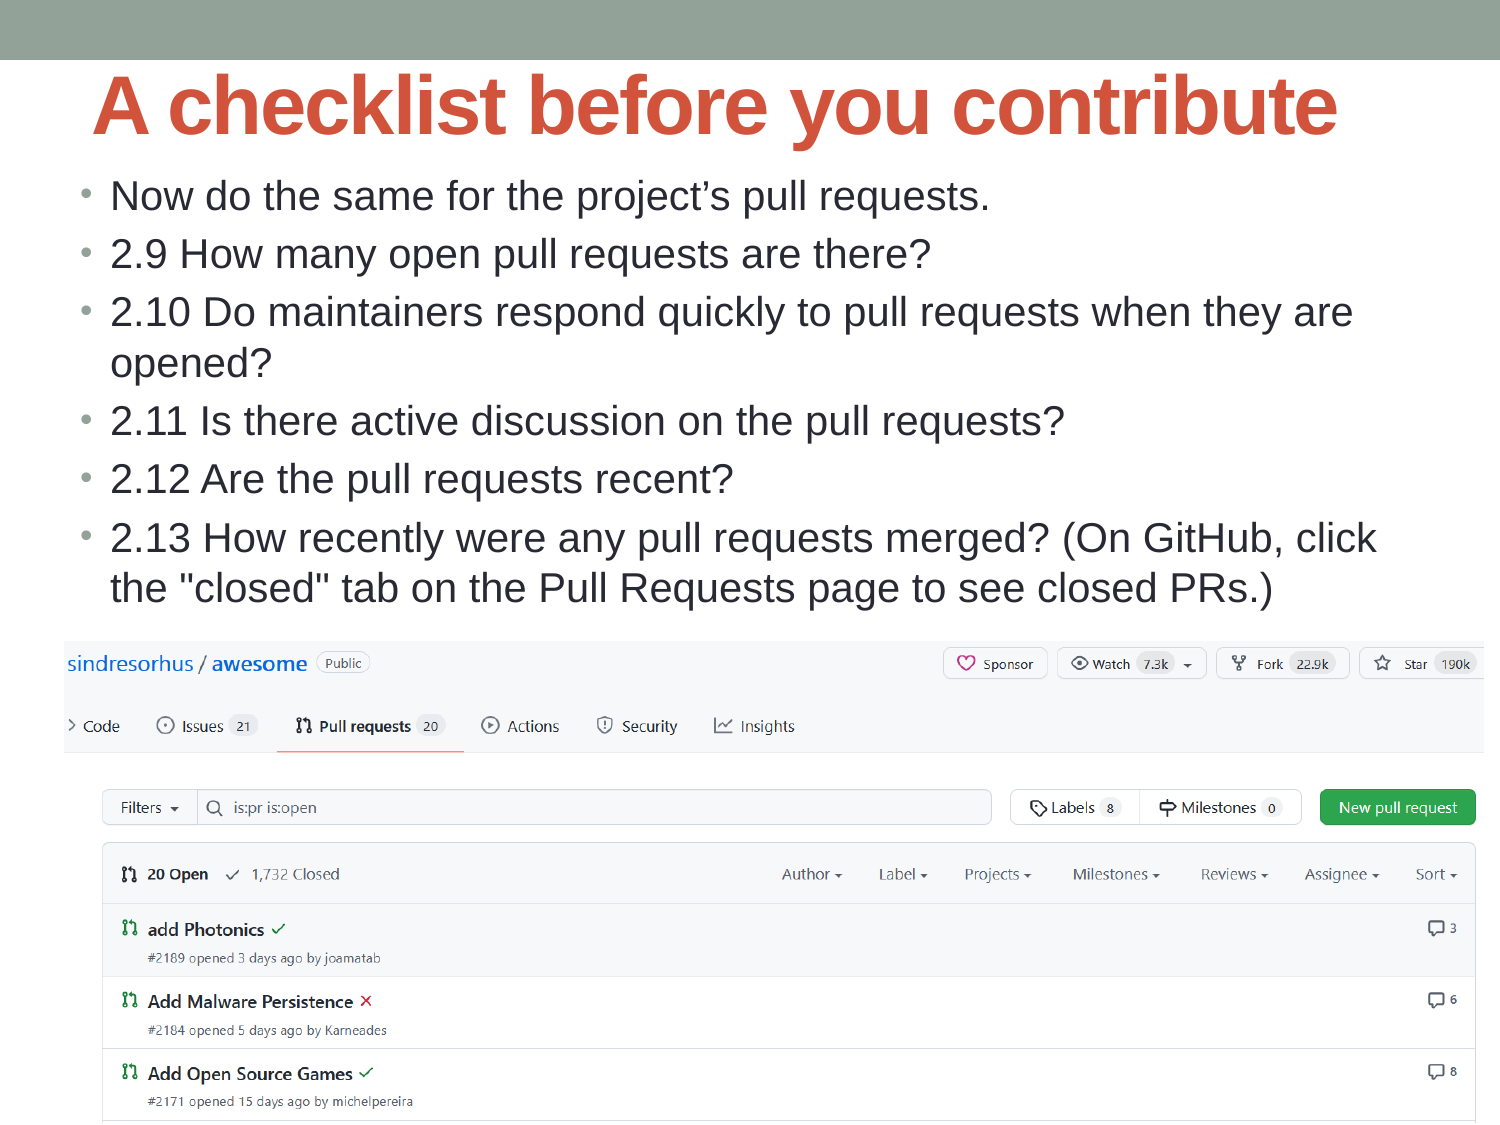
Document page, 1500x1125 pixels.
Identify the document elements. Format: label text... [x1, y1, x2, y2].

list Now do the same for the project’s pull requests. 2.9 How many open pull requests are there? 2.10 Do maintainers respond quickly to pull requests when they are opened? 2.11 Is there active discussion on the pull requests? 2.12 Are the pull requests recent? 2.13 How recently were any pull requests merged? (On GitHub, click the "closed" tab on the Pull Requests page to see closed PRs.) [64, 160, 1415, 640]
title A checklist before you contribute [76, 7, 1427, 195]
picture [64, 641, 1484, 1124]
